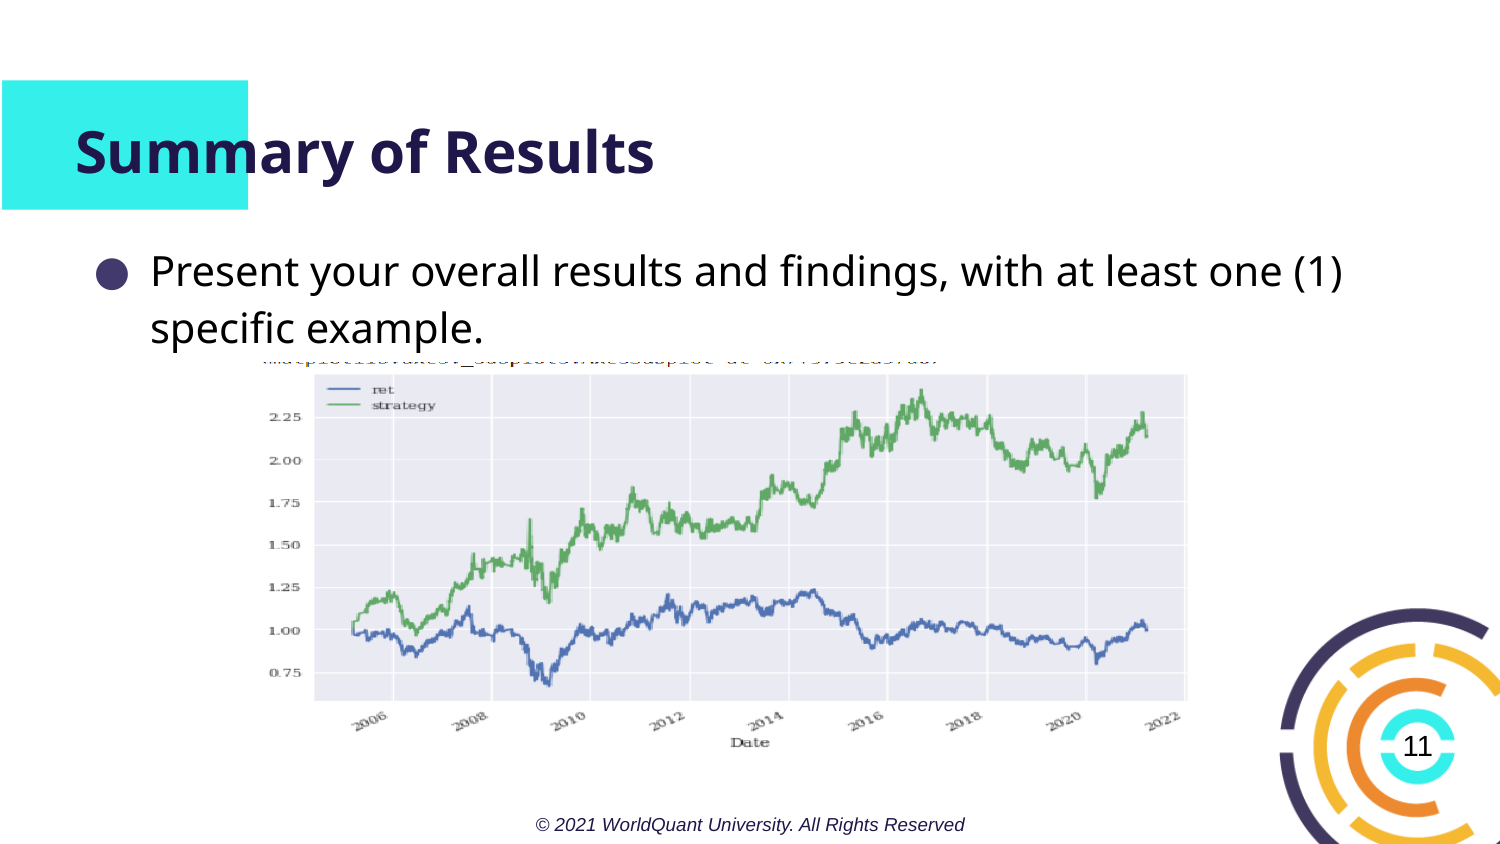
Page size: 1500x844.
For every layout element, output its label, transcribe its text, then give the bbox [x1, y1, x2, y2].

title Summary of Results [60, 99, 1458, 194]
picture [0, 0, 1500, 844]
list Present your overall results and findings, with at least one (1) specific example. [60, 222, 1458, 707]
